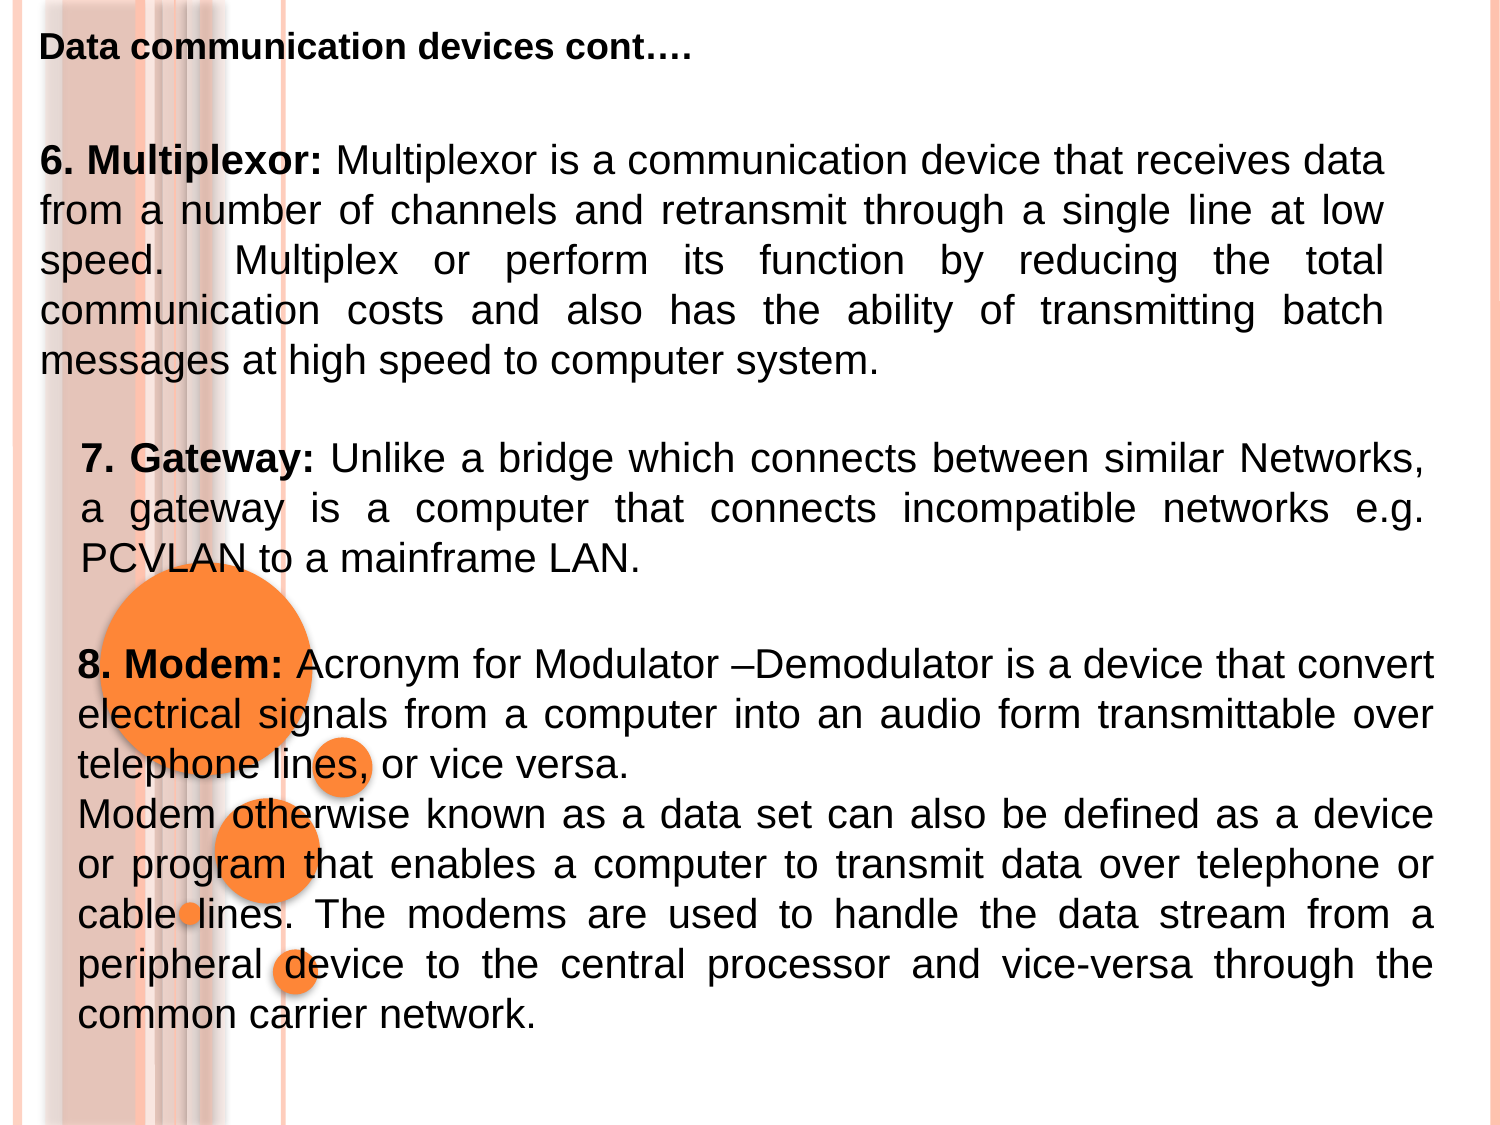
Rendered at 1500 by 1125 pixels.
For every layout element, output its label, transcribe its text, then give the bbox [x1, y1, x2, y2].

text_box [24, 962, 1450, 1050]
text_box 8. Modem: Acronym for Modulator –Demodulator is a device that convert electrical signals from a computer into an audio form transmittable over telephone lines, or vice versa. Modem otherwise known as a data set can also be defined as a device or program that enables a computer to transmit data over telephone or cable lines. The modems are used to handle the data stream from a peripheral device to the central processor and vice-versa through the common carrier network. [62, 629, 1450, 1045]
text_box 7. Gateway: Unlike a bridge which connects between similar Networks, a gateway is a computer that connects incompatible networks e.g. PCVLAN to a mainframe LAN. [65, 423, 1441, 589]
text_box Data communication devices cont…. [23, 14, 708, 75]
text_box 6. Multiplexor: Multiplexor is a communication device that receives data from a number of channels and retransmit through a single line at low speed. Multiplex or perform its function by reducing the total communication costs and also has the ability of transmitting batch messages at high speed to computer system. [24, 125, 1400, 390]
text_box [0, 0, 1500, 75]
